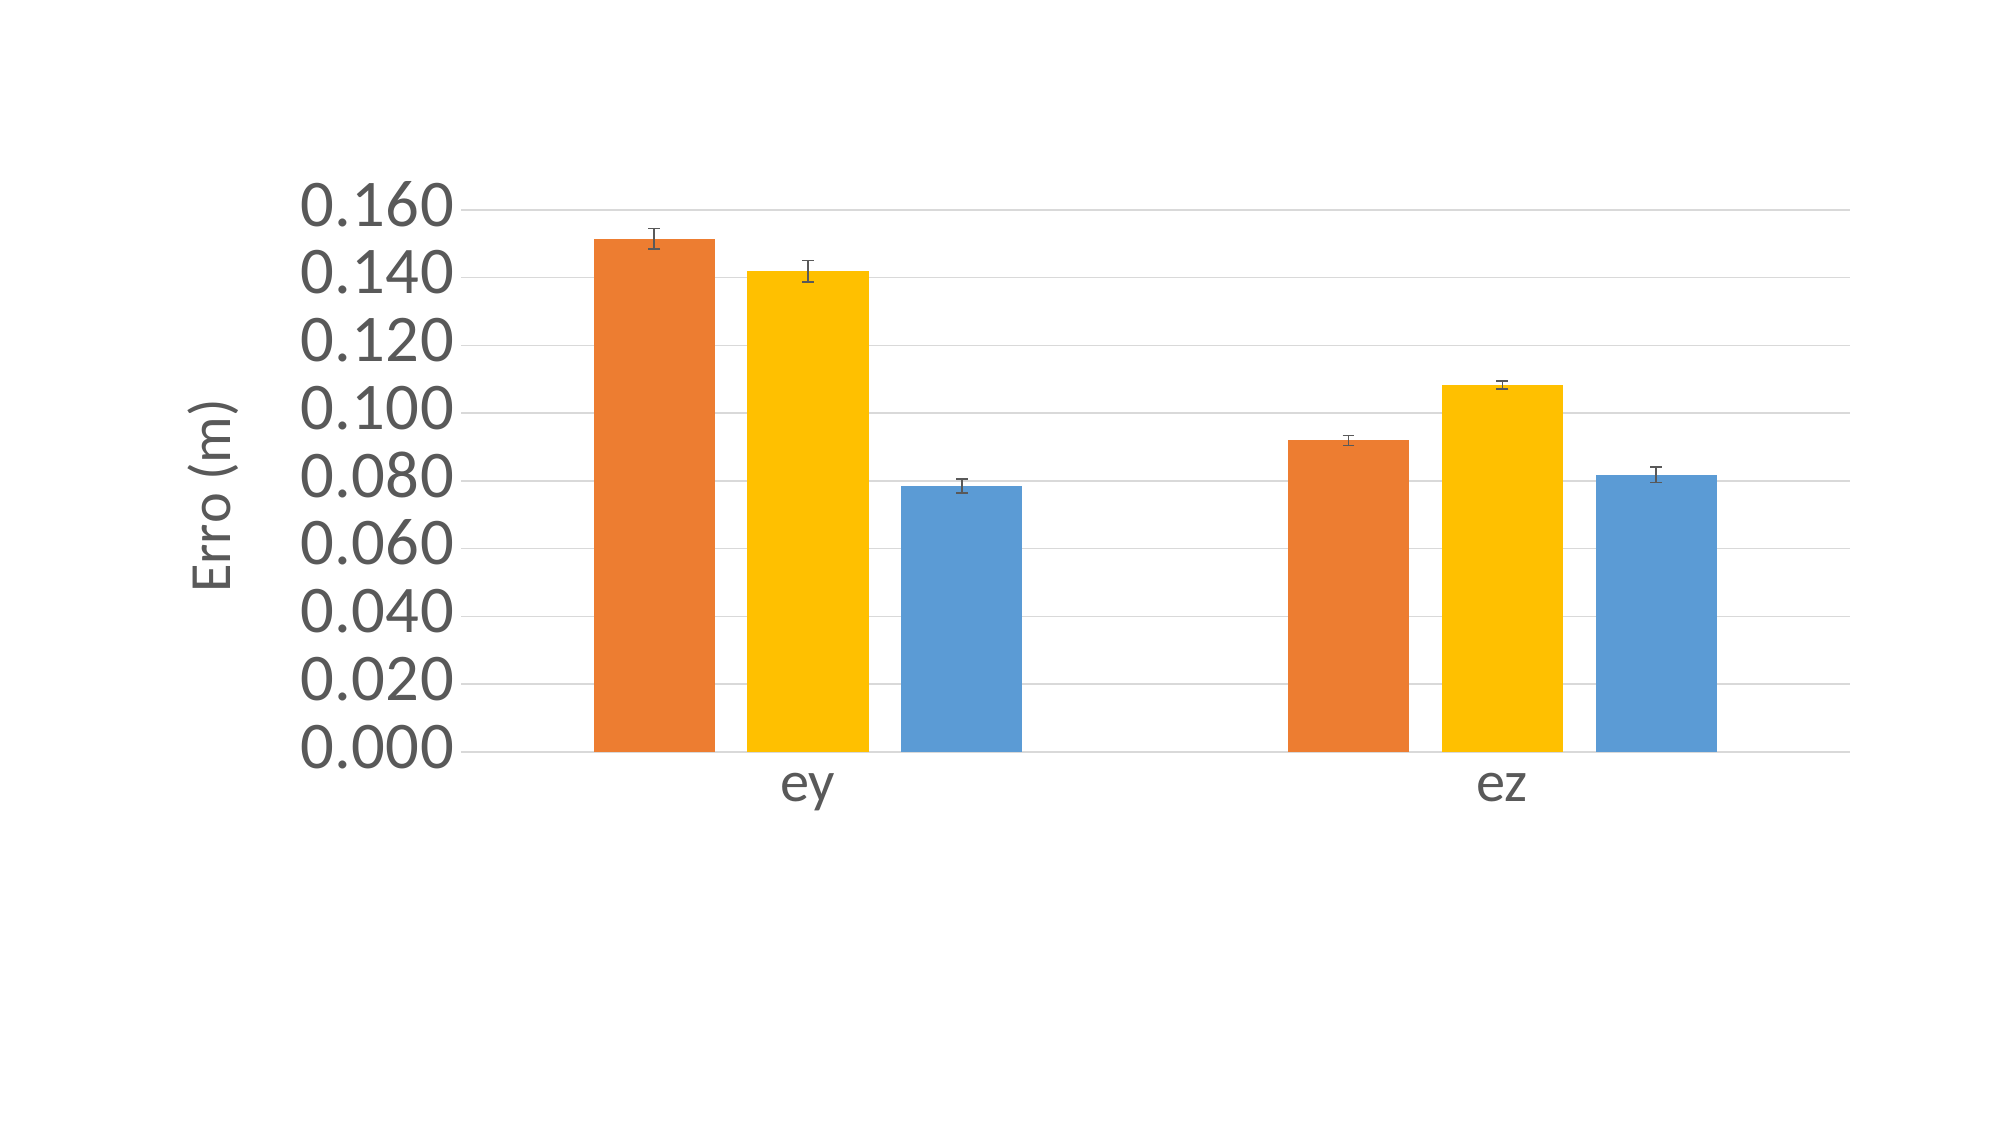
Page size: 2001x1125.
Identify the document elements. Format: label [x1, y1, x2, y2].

chart [27, 52, 1968, 1078]
